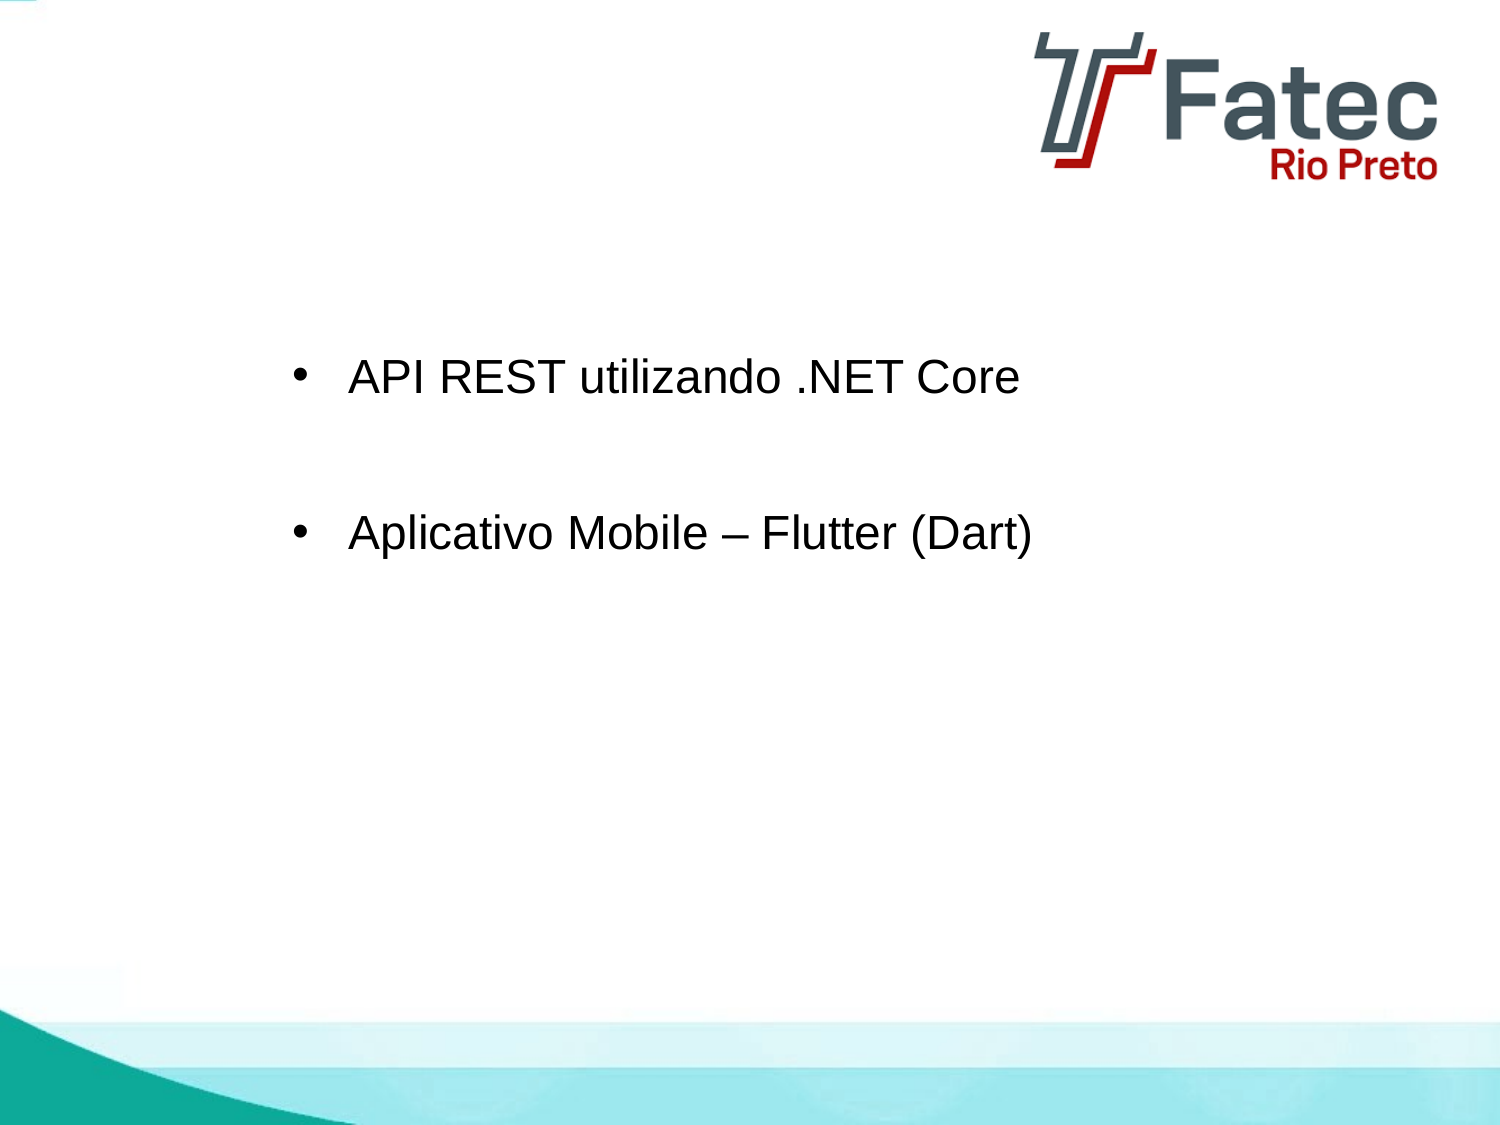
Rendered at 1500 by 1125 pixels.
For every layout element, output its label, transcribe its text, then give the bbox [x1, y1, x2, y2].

text_box API REST utilizando .NET Core Aplicativo Mobile – Flutter (Dart) [277, 326, 1306, 646]
picture [0, 0, 1500, 1125]
